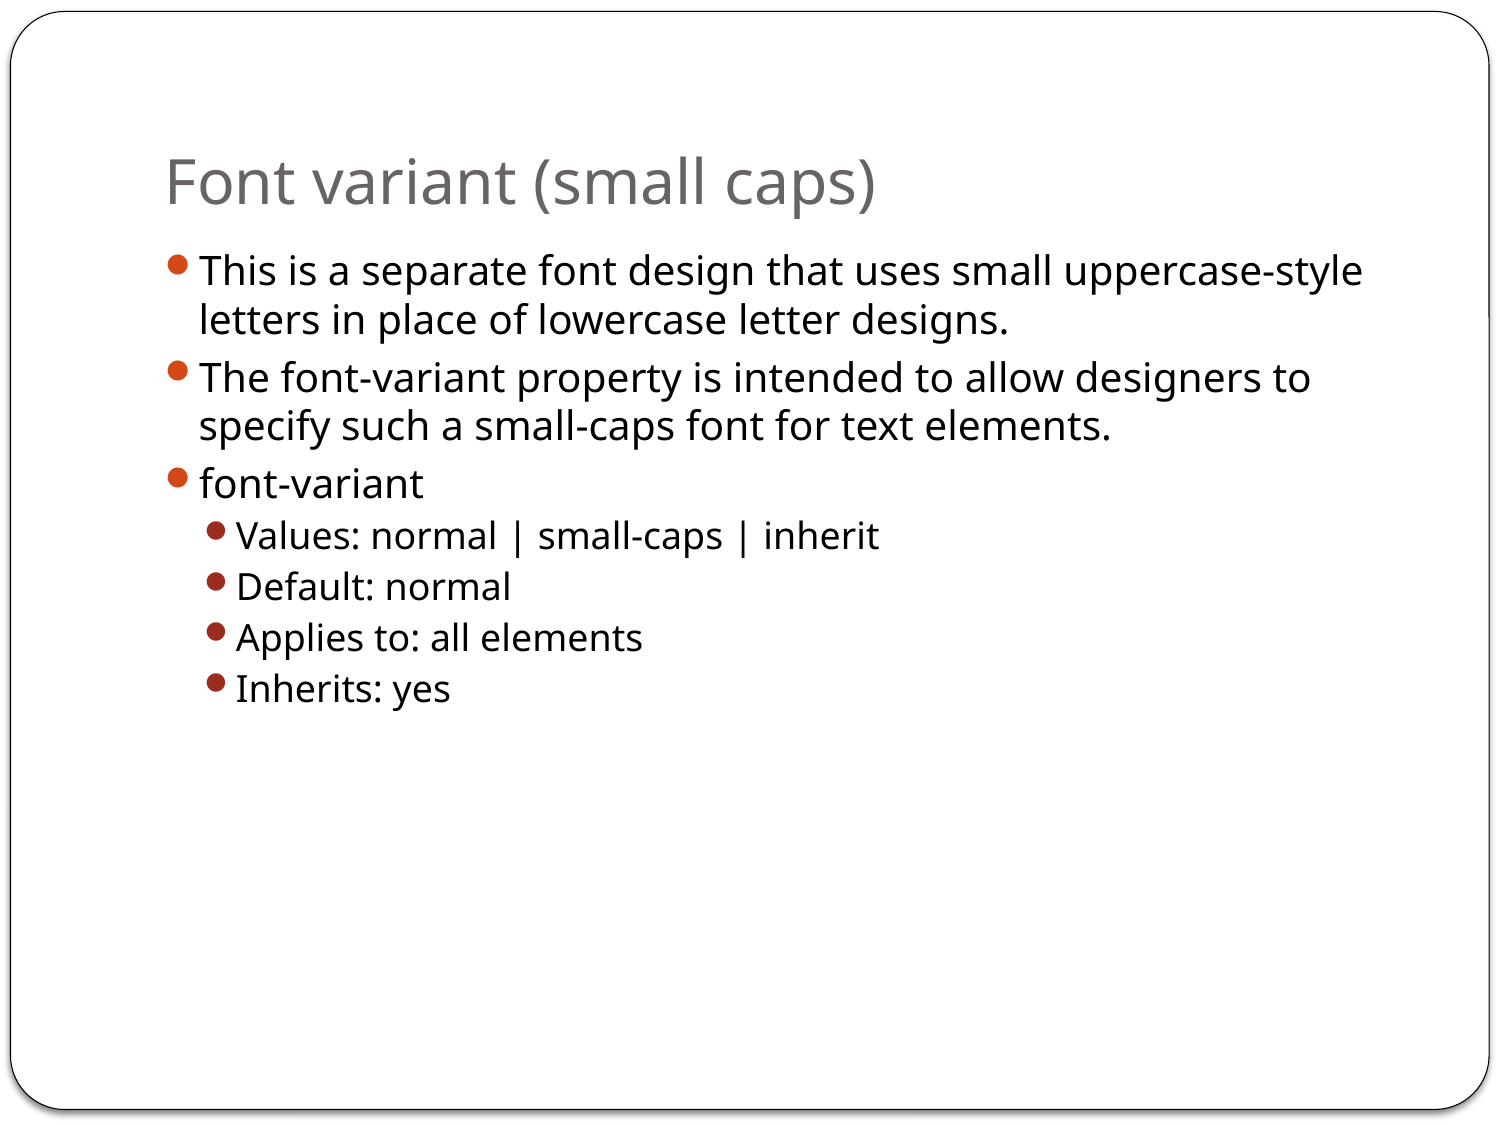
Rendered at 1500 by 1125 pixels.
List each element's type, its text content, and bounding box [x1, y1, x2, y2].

title Font variant (small caps) [150, 45, 1425, 233]
list This is a separate font design that uses small uppercase-style letters in place of lowercase letter designs. The font-variant property is intended to allow designers to specify such a small-caps font for text elements. font-variant Values: normal | small-caps | inherit Default: normal Applies to: all elements Inherits: yes [150, 237, 1425, 988]
